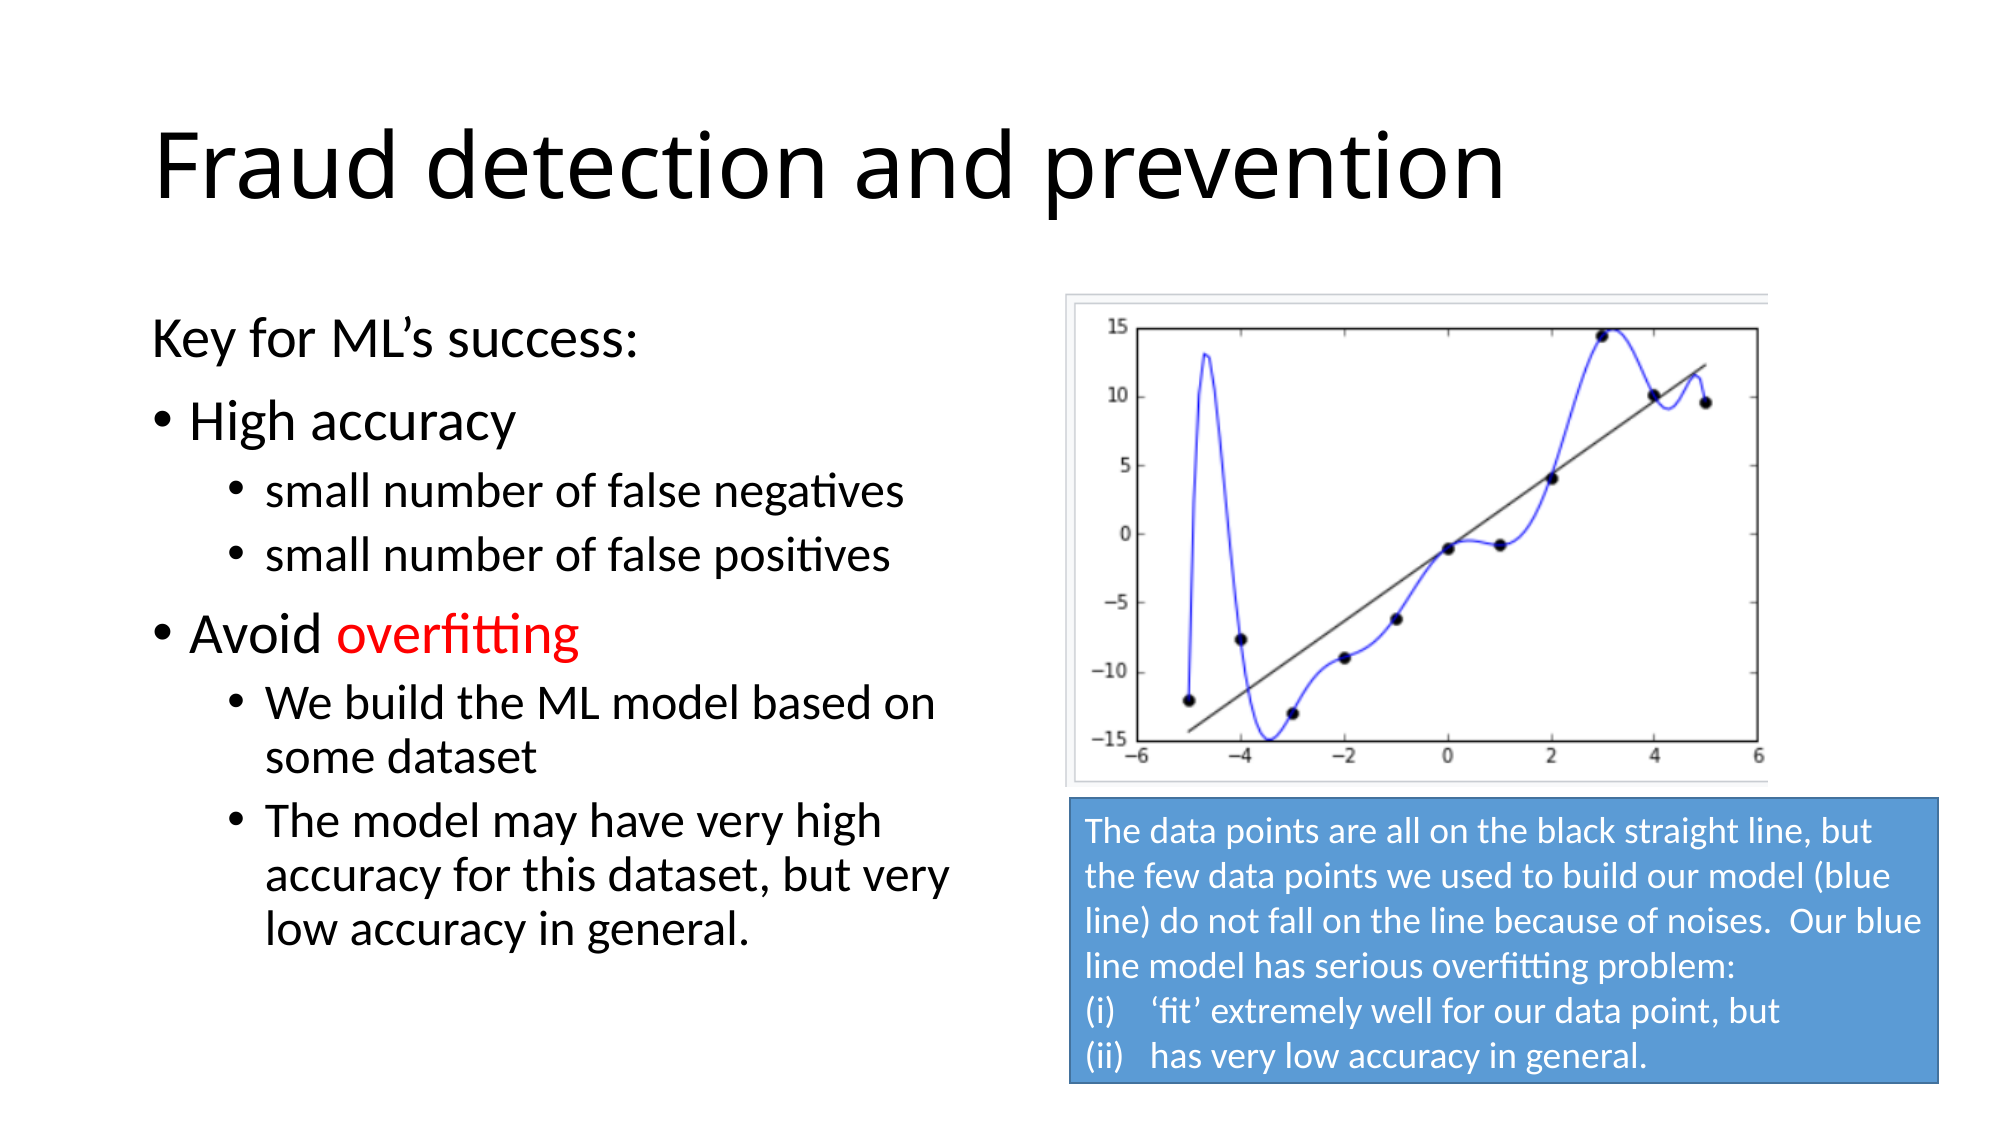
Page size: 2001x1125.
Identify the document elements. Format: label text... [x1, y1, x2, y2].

text_box The data points are all on the black straight line, but the few data points we used to build our model (blue line) do not fall on the line because of noises. Our blue line model has serious overfitting problem: ‘fit’ extremely well for our data point, but has very low accuracy in general. [1069, 797, 1939, 1084]
list Key for ML’s success: High accuracy small number of false negatives small number of false positives Avoid overfitting We build the ML model based on some dataset The model may have very high accuracy for this dataset, but very low accuracy in general. [137, 299, 988, 1014]
title Fraud detection and prevention [137, 59, 1863, 278]
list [1064, 288, 1768, 788]
